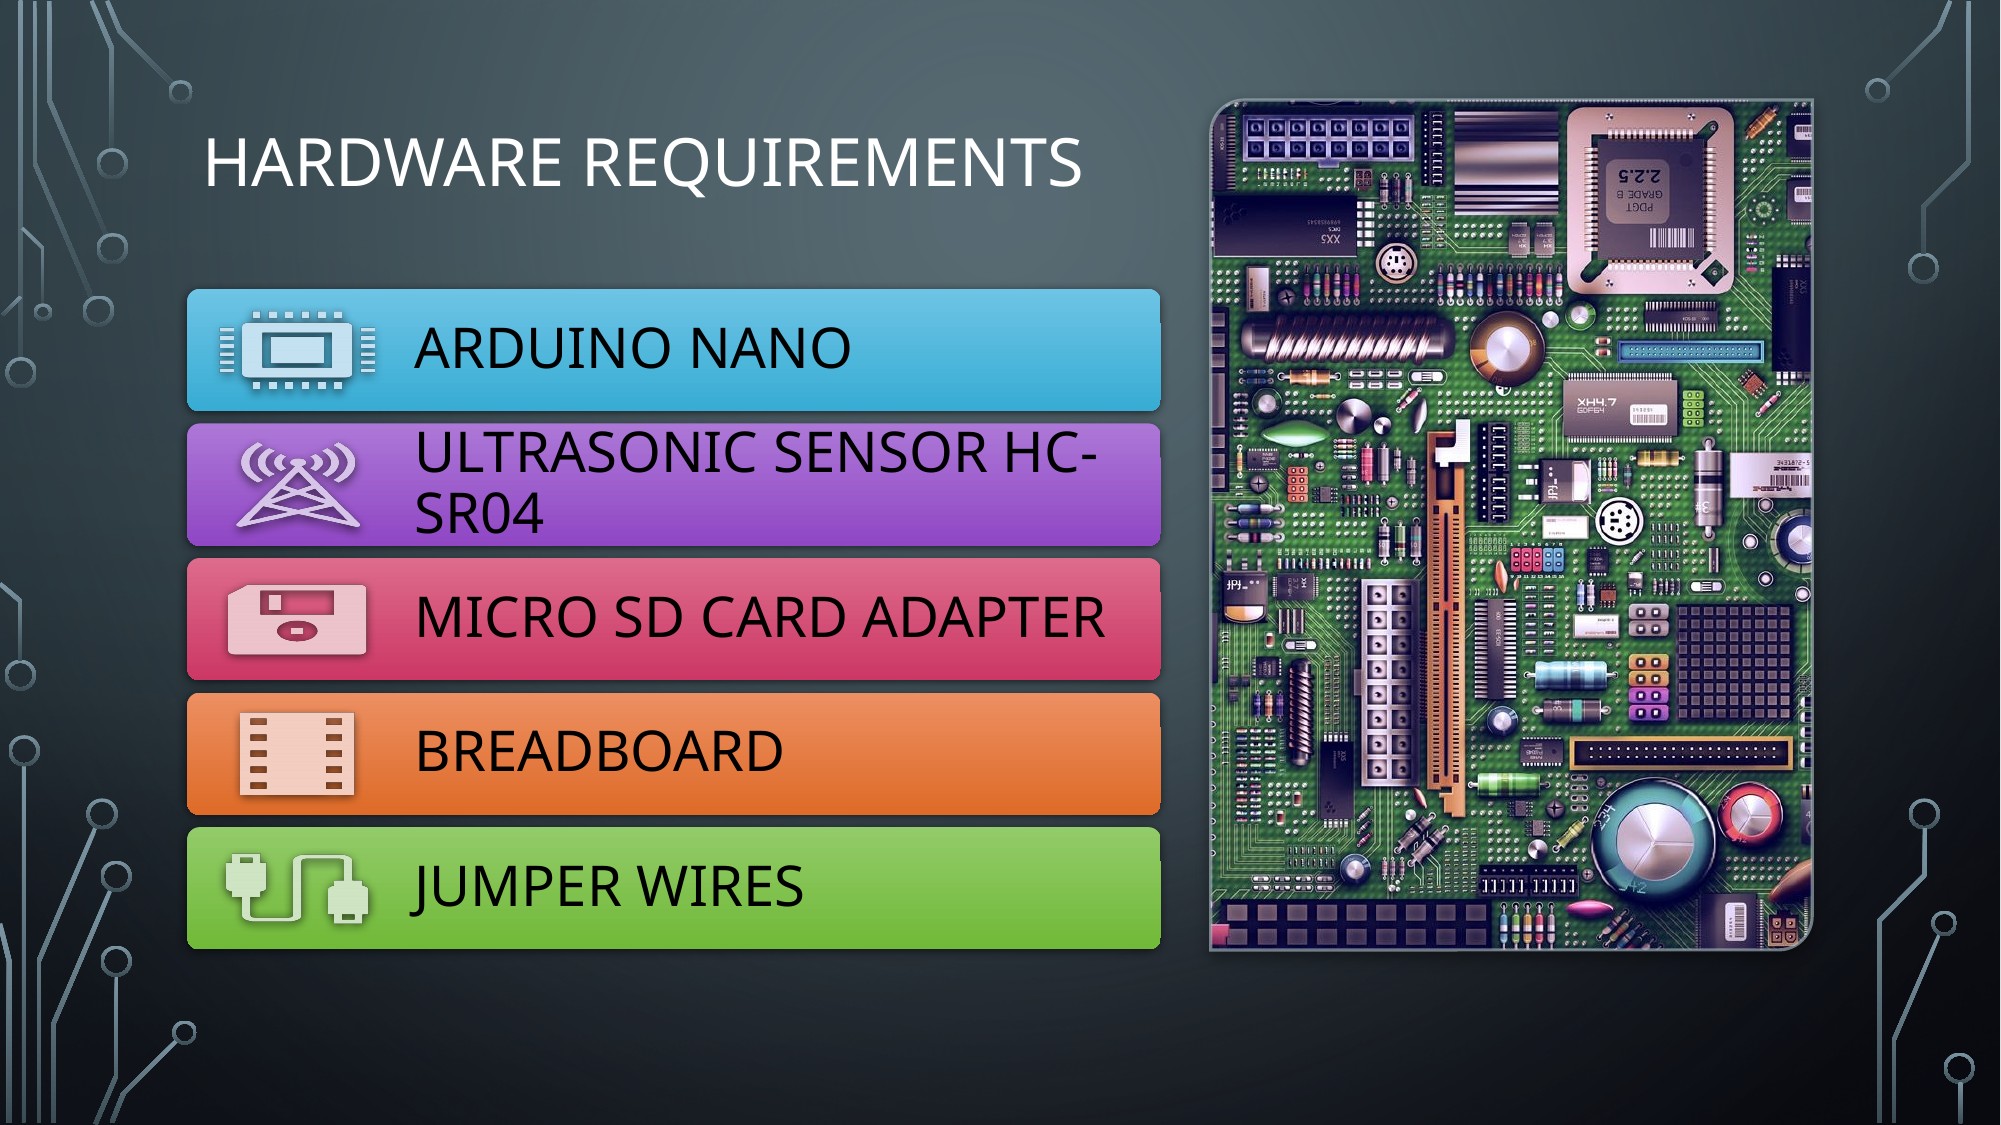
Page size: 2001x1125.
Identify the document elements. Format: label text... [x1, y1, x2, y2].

title HARDWARE REQUIREMENTS [187, 19, 1161, 288]
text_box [186, 288, 1161, 951]
picture [1210, 99, 1813, 951]
